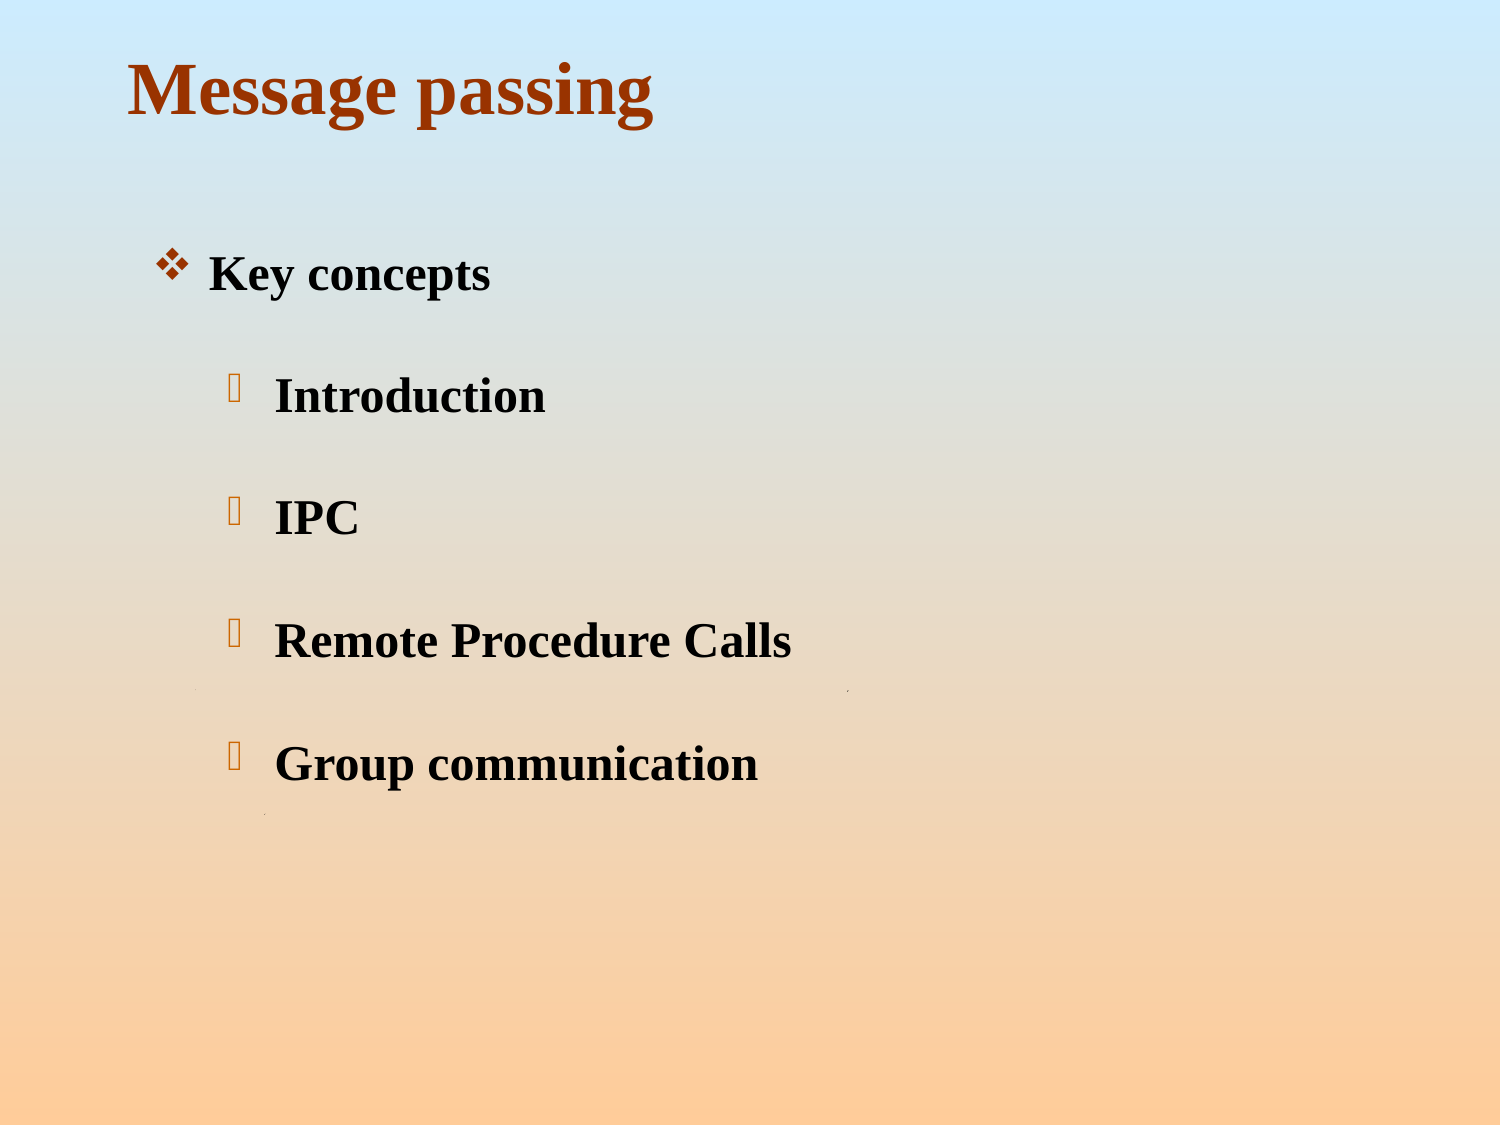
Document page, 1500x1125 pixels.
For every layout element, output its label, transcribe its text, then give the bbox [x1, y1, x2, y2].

list Key concepts Introduction IPC Remote Procedure Calls Group communication [137, 187, 1426, 988]
title Message passing [112, 37, 1438, 138]
